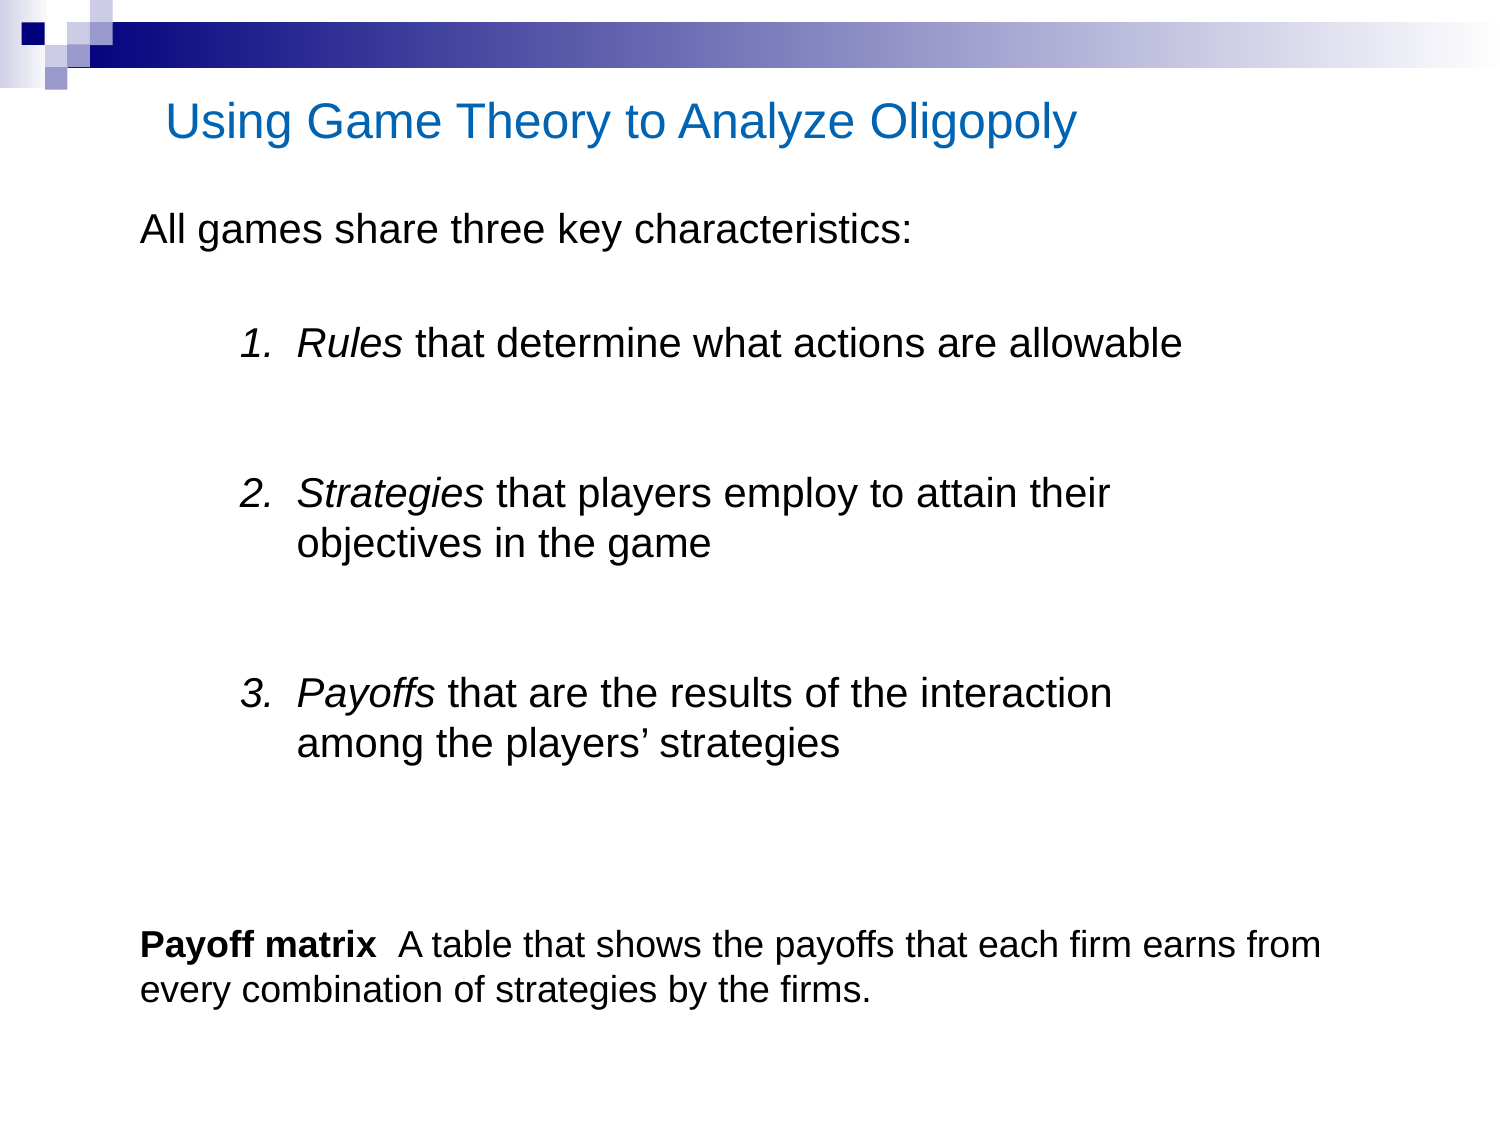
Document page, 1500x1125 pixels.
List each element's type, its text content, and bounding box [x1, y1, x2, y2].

text_box All games share three key characteristics: [124, 194, 971, 260]
text_box Payoff matrix A table that shows the payoffs that each firm earns from every combination of strategies by the firms. [125, 912, 1425, 1018]
title Using Game Theory to Analyze Oligopoly [150, 75, 1409, 163]
text_box Rules that determine what actions are allowable Strategies that players employ to attain their objectives in the game Payoffs that are the results of the interaction among the players’ strategies [224, 308, 1200, 774]
